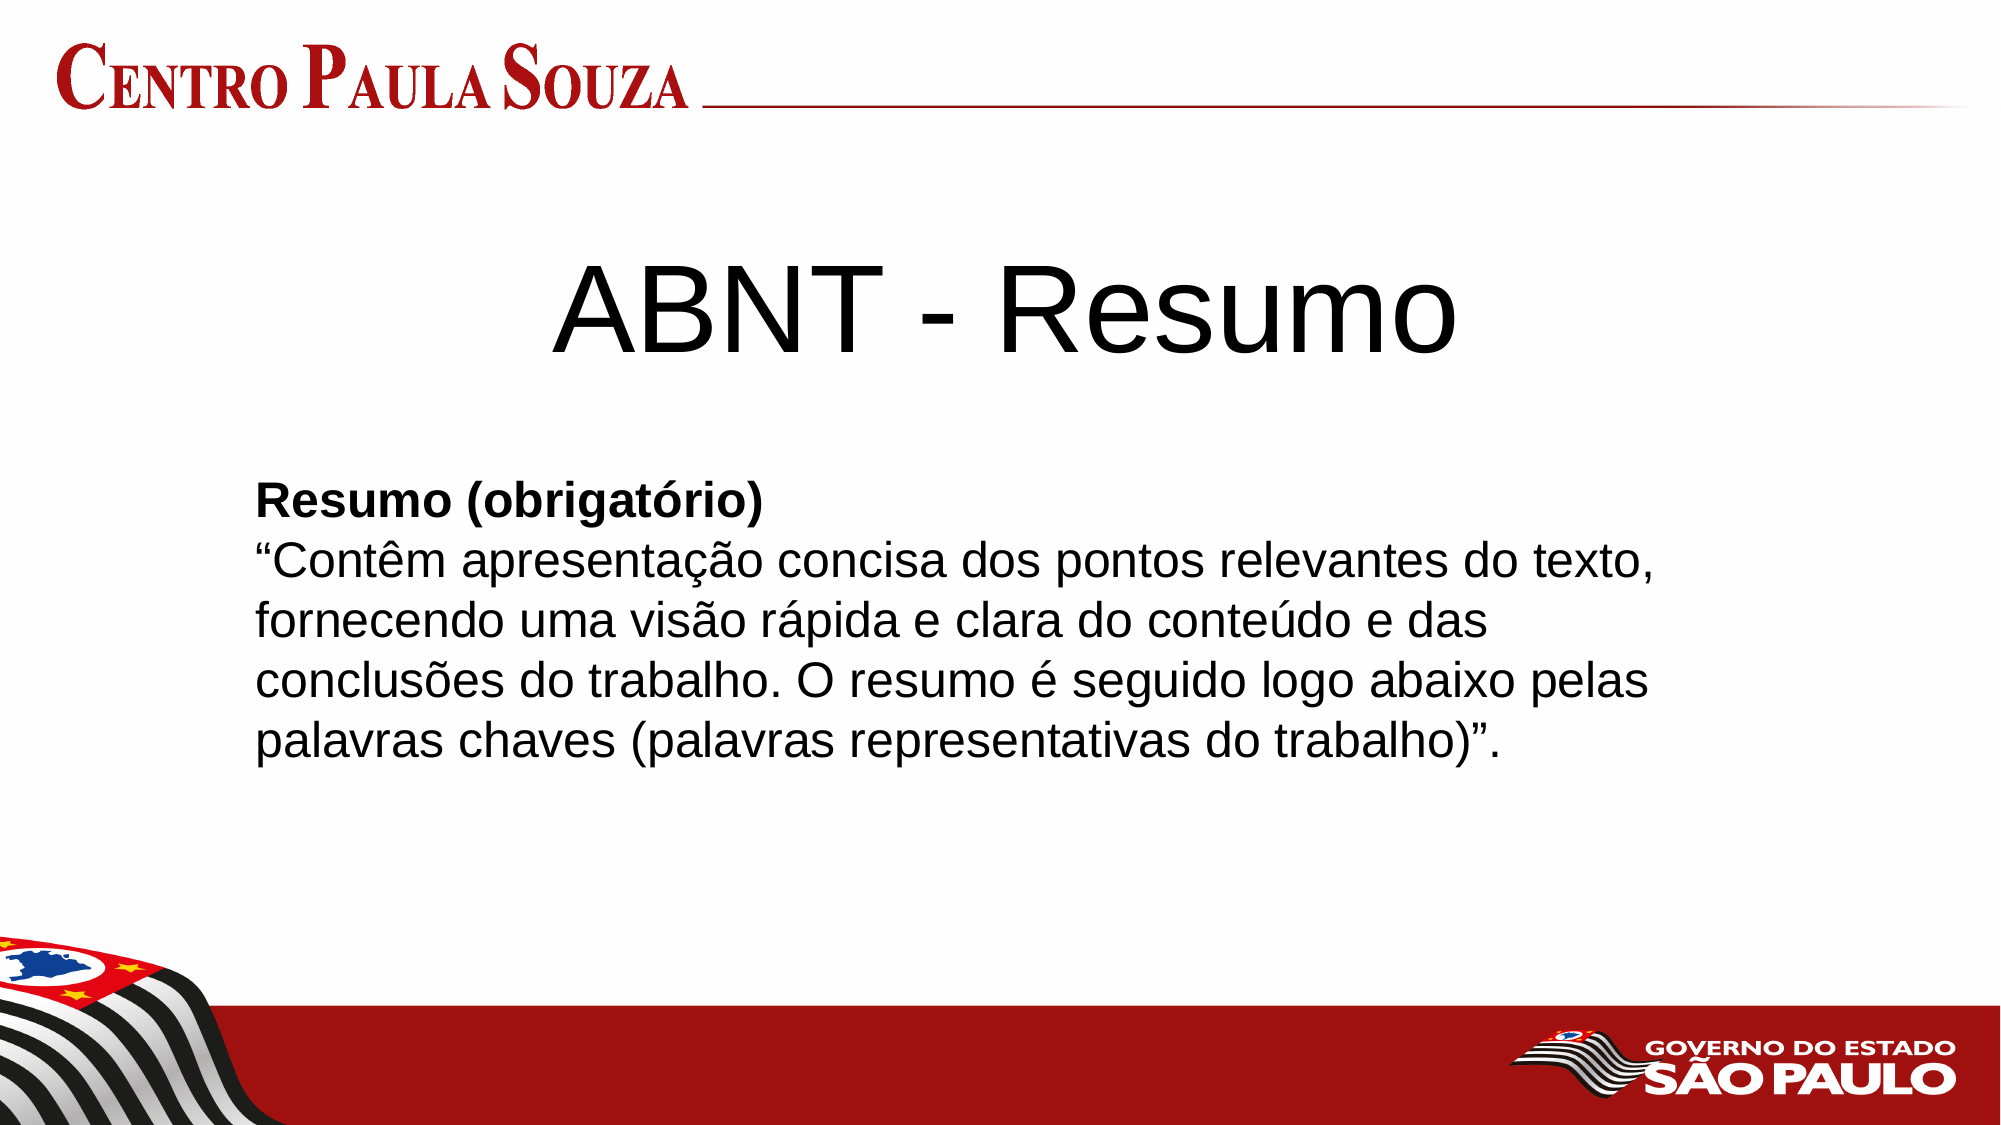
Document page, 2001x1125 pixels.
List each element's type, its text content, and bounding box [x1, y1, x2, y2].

picture [0, 0, 2001, 1125]
text_box Resumo (obrigatório) “Contêm apresentação concisa dos pontos relevantes do texto, fornecendo uma visão rápida e clara do conteúdo e das conclusões do trabalho. O resumo é seguido logo abaixo pelas palavras chaves (palavras representativas do trabalho)”. [240, 460, 1906, 776]
title ABNT - Resumo [256, 203, 1757, 385]
